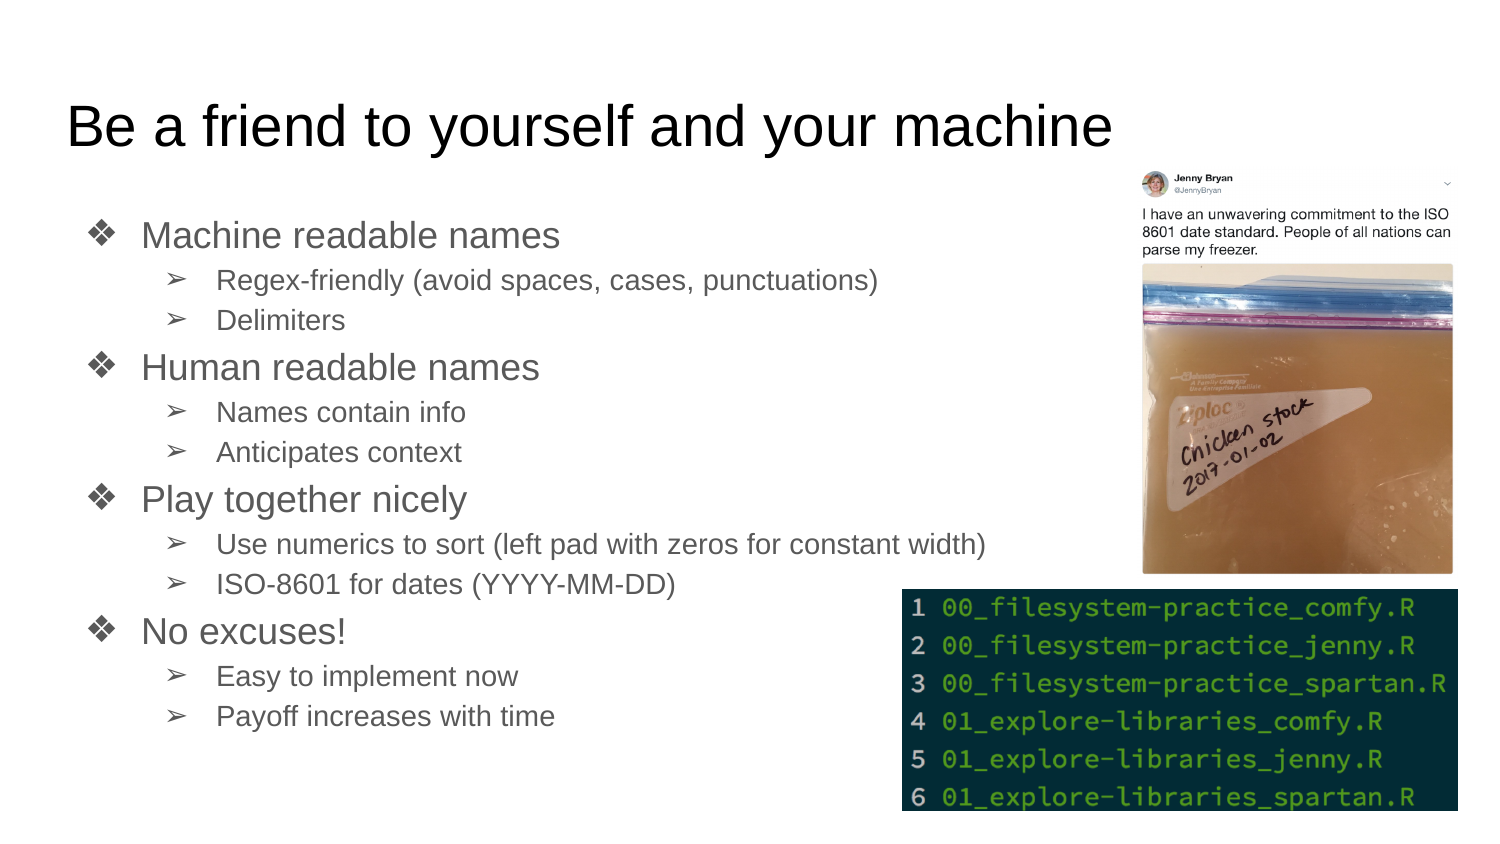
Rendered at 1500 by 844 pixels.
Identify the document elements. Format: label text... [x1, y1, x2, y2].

picture [1290, 792, 1303, 811]
picture [1039, 786, 1051, 806]
picture [1007, 754, 1018, 767]
picture [1055, 603, 1066, 617]
picture [1274, 678, 1287, 692]
picture [1038, 603, 1051, 617]
picture [1402, 636, 1413, 654]
picture [1321, 603, 1351, 617]
picture [1196, 641, 1208, 654]
picture [1165, 641, 1177, 660]
picture [1086, 641, 1098, 654]
picture [1116, 678, 1146, 692]
picture [1039, 711, 1051, 730]
picture [1355, 675, 1381, 692]
picture [1258, 641, 1271, 654]
picture [1022, 792, 1035, 811]
picture [992, 597, 1004, 615]
picture [1227, 792, 1240, 806]
picture [1180, 754, 1192, 768]
picture [1022, 597, 1034, 617]
picture [1274, 641, 1287, 654]
picture [1244, 716, 1255, 730]
picture [1116, 641, 1146, 654]
picture [1211, 711, 1221, 730]
picture [1244, 792, 1256, 806]
picture [992, 635, 1004, 654]
picture [960, 599, 972, 617]
picture [1053, 641, 1066, 654]
picture [1181, 641, 1192, 654]
picture [1385, 678, 1397, 692]
picture [1071, 792, 1082, 805]
picture [1149, 786, 1161, 806]
picture [990, 792, 1003, 806]
picture [1117, 786, 1130, 806]
picture [1100, 637, 1114, 654]
picture [1007, 603, 1016, 615]
picture [960, 675, 972, 692]
picture [943, 637, 956, 654]
picture [1100, 599, 1114, 617]
picture [1132, 711, 1142, 730]
picture [1322, 678, 1349, 697]
picture [1007, 673, 1016, 692]
picture [943, 599, 956, 617]
picture [1085, 716, 1098, 730]
picture [1276, 792, 1287, 806]
picture [1354, 792, 1366, 806]
picture [1069, 679, 1082, 697]
picture [1227, 675, 1240, 692]
picture [1085, 754, 1098, 768]
picture [912, 750, 925, 768]
title Be a friend to yourself and your machine [51, 72, 1449, 167]
picture [1071, 716, 1082, 730]
picture [1100, 675, 1114, 692]
picture [1022, 673, 1035, 692]
picture [1258, 603, 1270, 617]
picture [1053, 754, 1066, 768]
picture [1053, 716, 1066, 730]
picture [1368, 641, 1381, 660]
picture [1306, 678, 1318, 692]
picture [1071, 754, 1082, 767]
picture [960, 637, 972, 654]
picture [1196, 678, 1208, 692]
list Machine readable names Regex-friendly (avoid spaces, cases, punctuations) Delimiters Human readable names Names contain info Anticipates context Play together nicely Use numerics to sort (left pad with zeros for constant width) ISO-8601 for dates (YYYY-MM-DD) No excuses! Easy to implement now Payoff increases with time [51, 189, 1136, 750]
picture [1321, 641, 1350, 654]
picture [943, 675, 956, 692]
picture [1117, 711, 1130, 730]
picture [1197, 754, 1208, 767]
picture [1244, 754, 1255, 768]
picture [1053, 678, 1066, 692]
picture [1402, 788, 1413, 805]
picture [1149, 711, 1161, 730]
picture [992, 673, 1004, 692]
picture [1116, 603, 1146, 617]
picture [913, 599, 924, 615]
picture [1322, 754, 1335, 767]
picture [1180, 716, 1192, 730]
picture [1022, 635, 1035, 654]
picture [1006, 716, 1019, 730]
picture [1181, 603, 1192, 615]
picture [1180, 792, 1192, 806]
picture [1211, 749, 1221, 767]
picture [1007, 641, 1016, 654]
picture [1069, 603, 1082, 622]
picture [1211, 641, 1224, 654]
picture [1166, 792, 1177, 805]
picture [911, 713, 925, 729]
picture [1244, 603, 1252, 615]
picture [1354, 641, 1366, 654]
picture [1323, 711, 1350, 735]
picture [1166, 754, 1177, 767]
picture [1069, 641, 1082, 660]
picture [1244, 641, 1252, 654]
picture [1289, 716, 1319, 730]
picture [1211, 603, 1223, 617]
picture [1211, 786, 1221, 805]
picture [1337, 754, 1350, 773]
picture [1086, 678, 1098, 692]
picture [1433, 674, 1445, 692]
picture [1369, 792, 1381, 805]
picture [1354, 597, 1381, 622]
picture [1132, 748, 1142, 767]
picture [1087, 603, 1098, 617]
picture [1402, 598, 1413, 615]
picture [1197, 716, 1208, 730]
picture [1132, 786, 1142, 805]
picture [1306, 603, 1318, 617]
picture [1275, 748, 1284, 773]
picture [960, 788, 972, 805]
picture [1022, 754, 1035, 773]
picture [1258, 678, 1271, 692]
picture [1038, 678, 1051, 692]
picture [912, 637, 924, 654]
picture [1085, 792, 1098, 806]
picture [960, 712, 972, 730]
picture [1274, 603, 1287, 617]
picture [1227, 599, 1240, 617]
picture [1227, 637, 1240, 654]
picture [1289, 754, 1303, 768]
picture [1227, 754, 1240, 768]
picture [1197, 792, 1208, 805]
picture [1149, 748, 1161, 768]
picture [1244, 673, 1253, 692]
picture [1211, 678, 1223, 692]
picture [1306, 792, 1318, 806]
picture [1165, 678, 1177, 697]
picture [990, 716, 1003, 730]
picture [1165, 603, 1177, 622]
picture [960, 750, 972, 767]
picture [1053, 792, 1066, 806]
picture [943, 712, 956, 730]
picture [1039, 748, 1051, 768]
picture [1022, 716, 1035, 735]
picture [1306, 754, 1319, 767]
picture [1370, 750, 1381, 767]
picture [1007, 792, 1018, 805]
picture [943, 788, 956, 806]
picture [1117, 748, 1130, 768]
picture [943, 750, 956, 768]
picture [912, 788, 925, 806]
picture [990, 754, 1003, 768]
picture [1181, 678, 1192, 692]
picture [1227, 716, 1240, 730]
picture [1038, 641, 1051, 654]
picture [1275, 716, 1287, 730]
picture [1137, 166, 1458, 578]
picture [912, 675, 924, 692]
picture [1166, 716, 1177, 730]
picture [1196, 603, 1208, 617]
picture [1401, 678, 1413, 692]
picture [1306, 641, 1315, 660]
picture [1370, 712, 1381, 730]
picture [1323, 789, 1350, 806]
